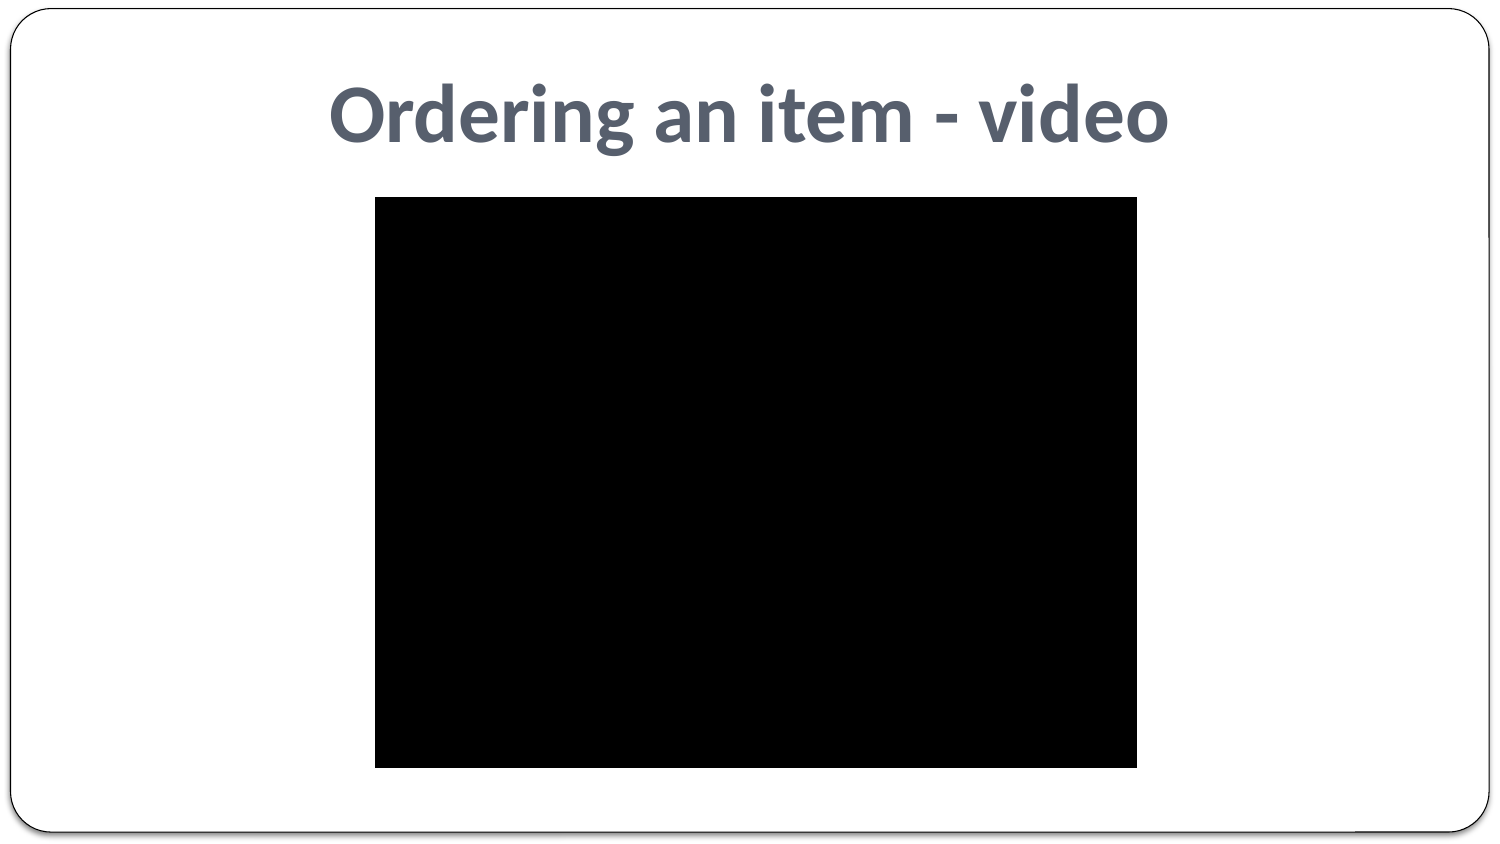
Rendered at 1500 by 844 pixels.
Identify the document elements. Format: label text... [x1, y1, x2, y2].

title Ordering an item - video [0, 33, 1500, 175]
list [374, 196, 1138, 769]
